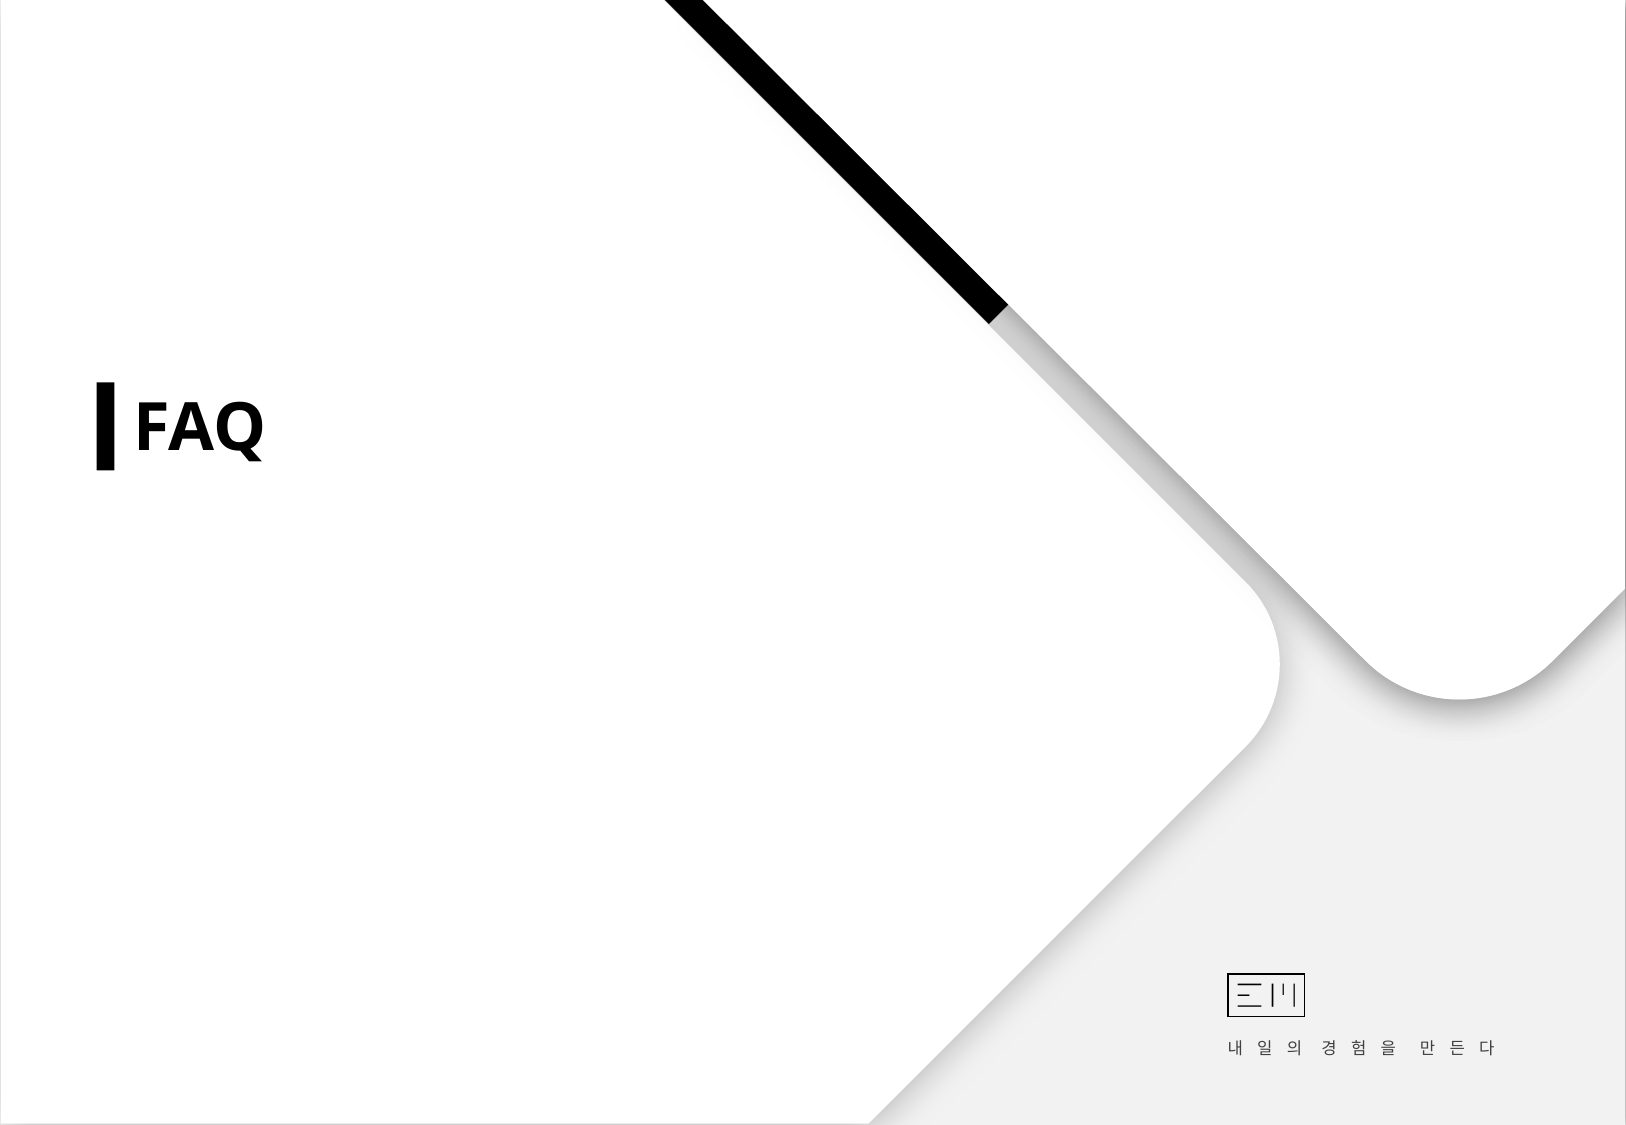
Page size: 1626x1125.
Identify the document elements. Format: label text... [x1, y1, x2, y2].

picture [1227, 973, 1305, 1017]
list FAQ [133, 387, 1102, 471]
